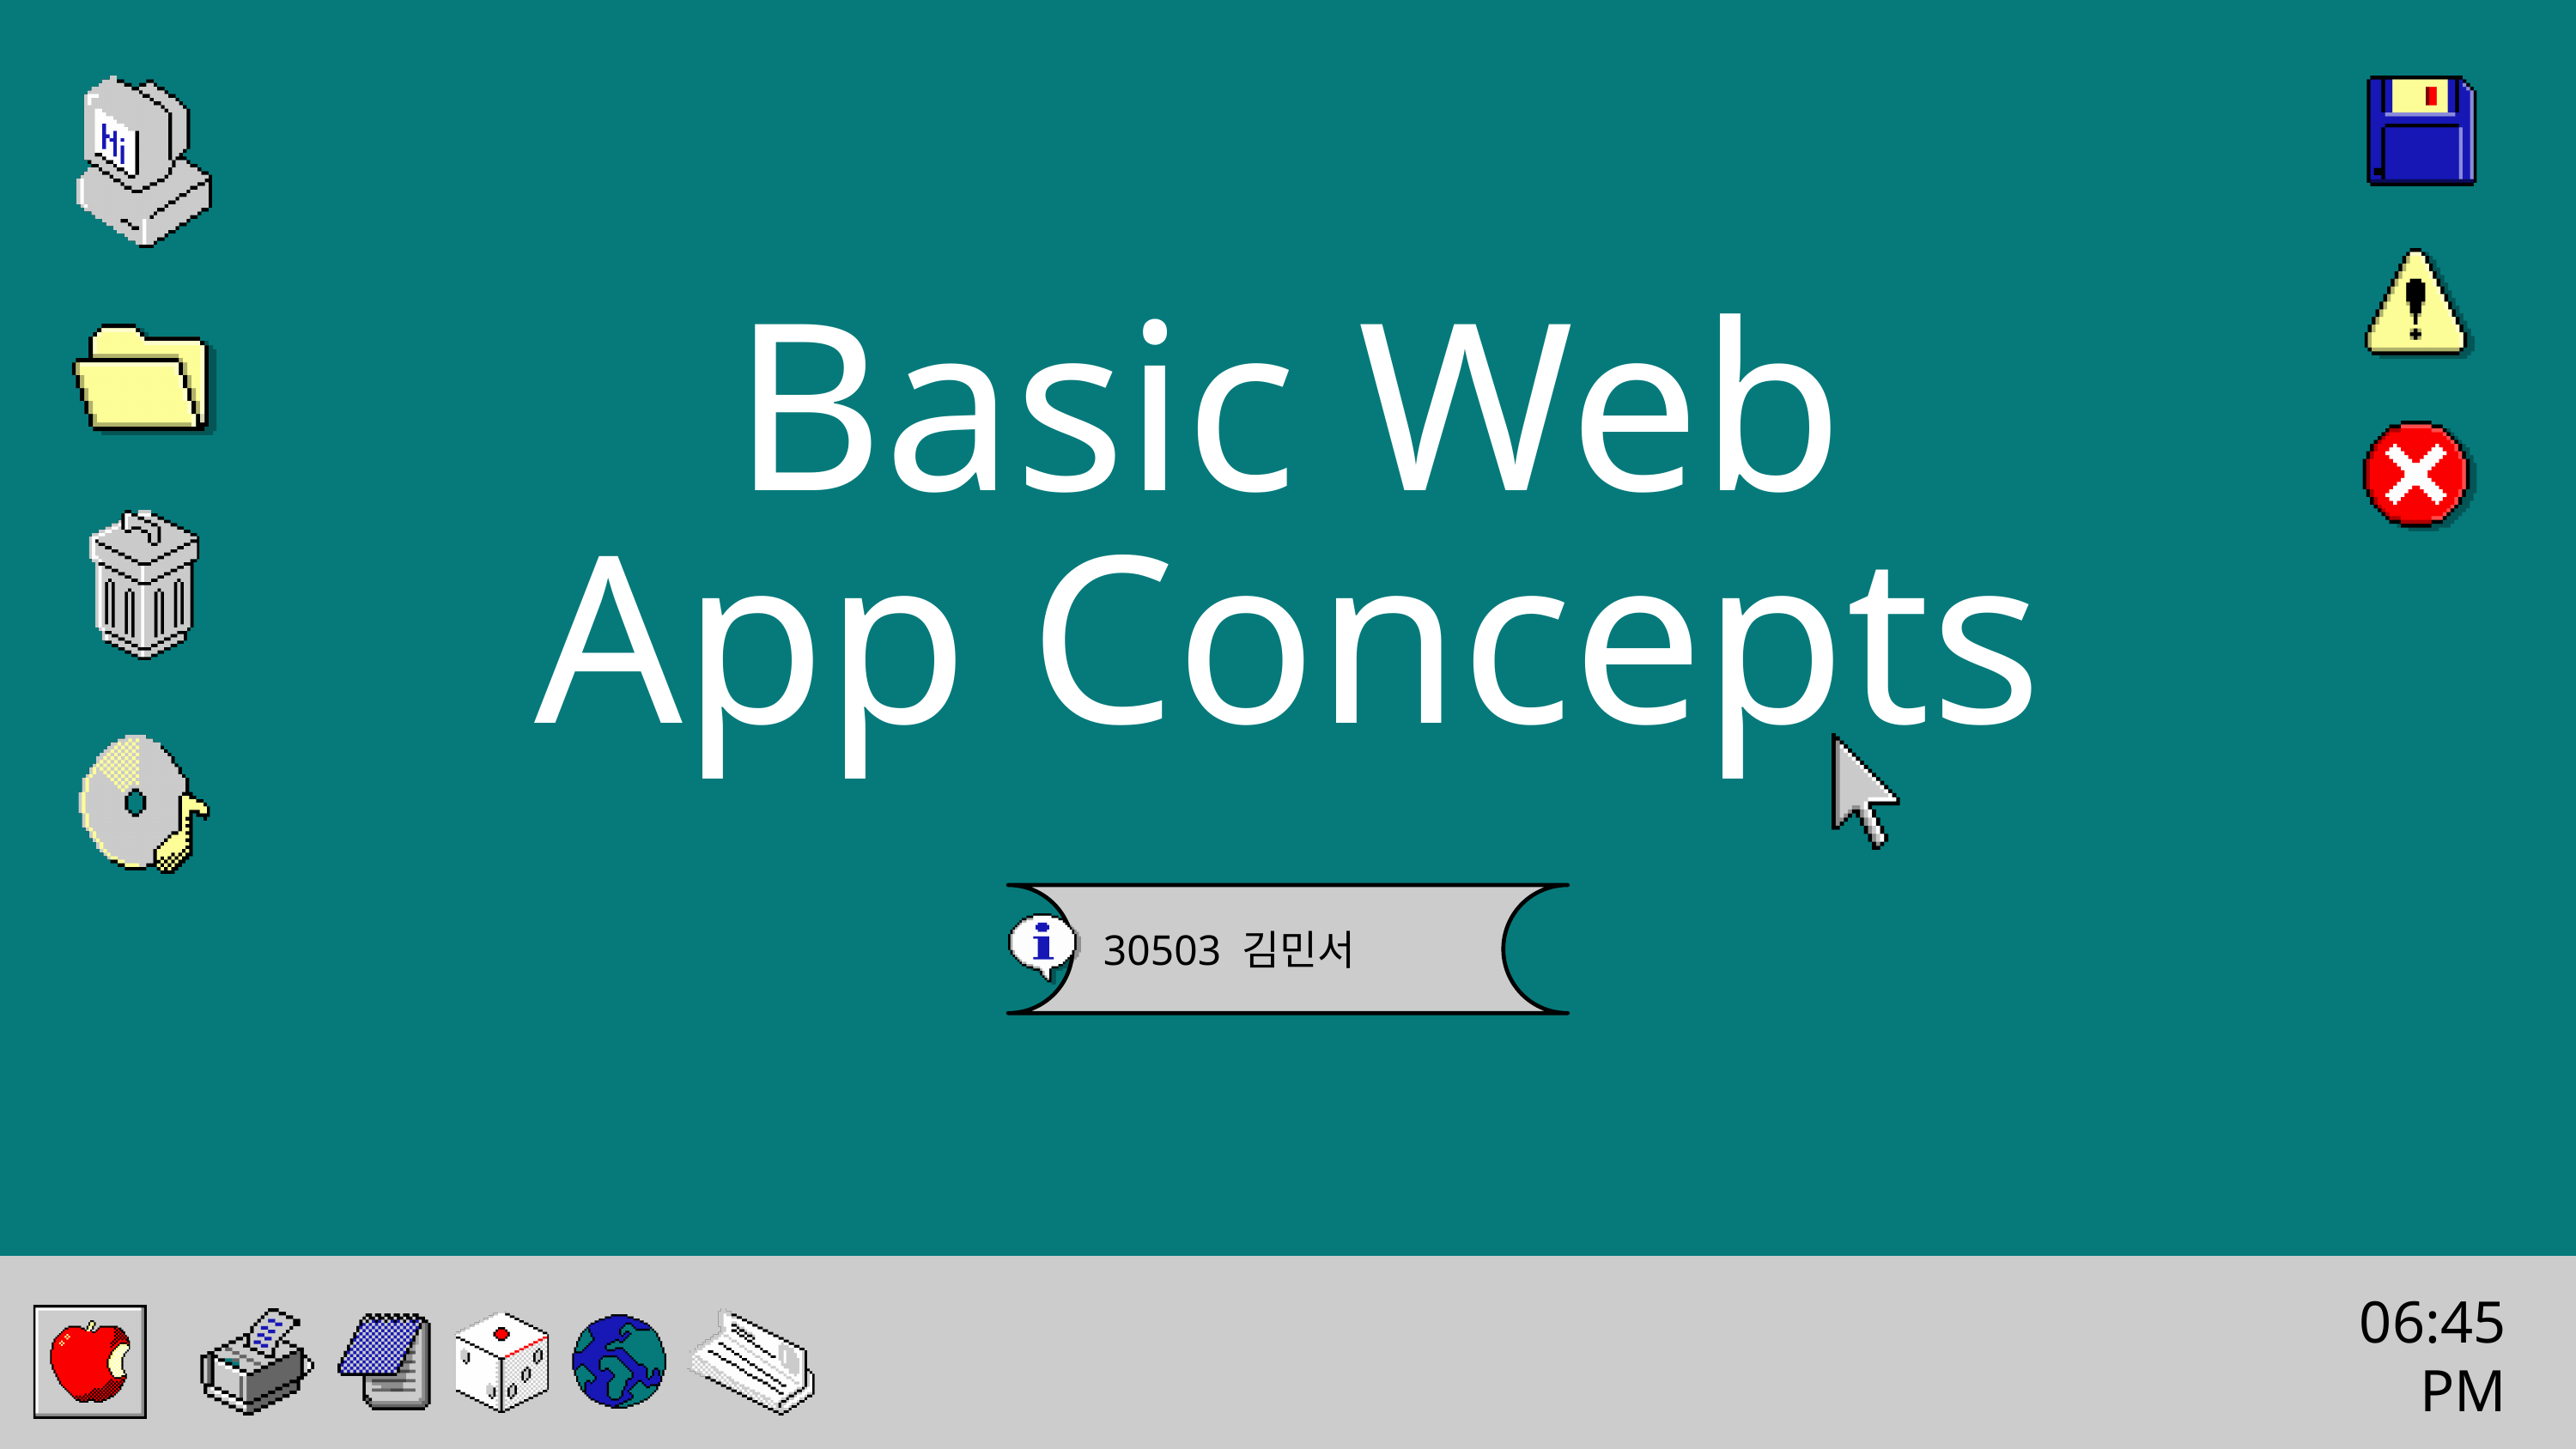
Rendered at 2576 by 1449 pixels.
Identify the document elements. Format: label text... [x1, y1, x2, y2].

text_box Basic Web App Concepts [487, 304, 2089, 770]
text_box [2364, 248, 2475, 359]
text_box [944, 884, 1632, 1014]
text_box [2366, 76, 2477, 186]
text_box [71, 324, 217, 435]
text_box [2362, 421, 2477, 531]
text_box [1832, 733, 1900, 850]
text_box [78, 735, 210, 874]
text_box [0, 1262, 2576, 1449]
text_box [76, 76, 212, 248]
text_box [88, 510, 200, 660]
